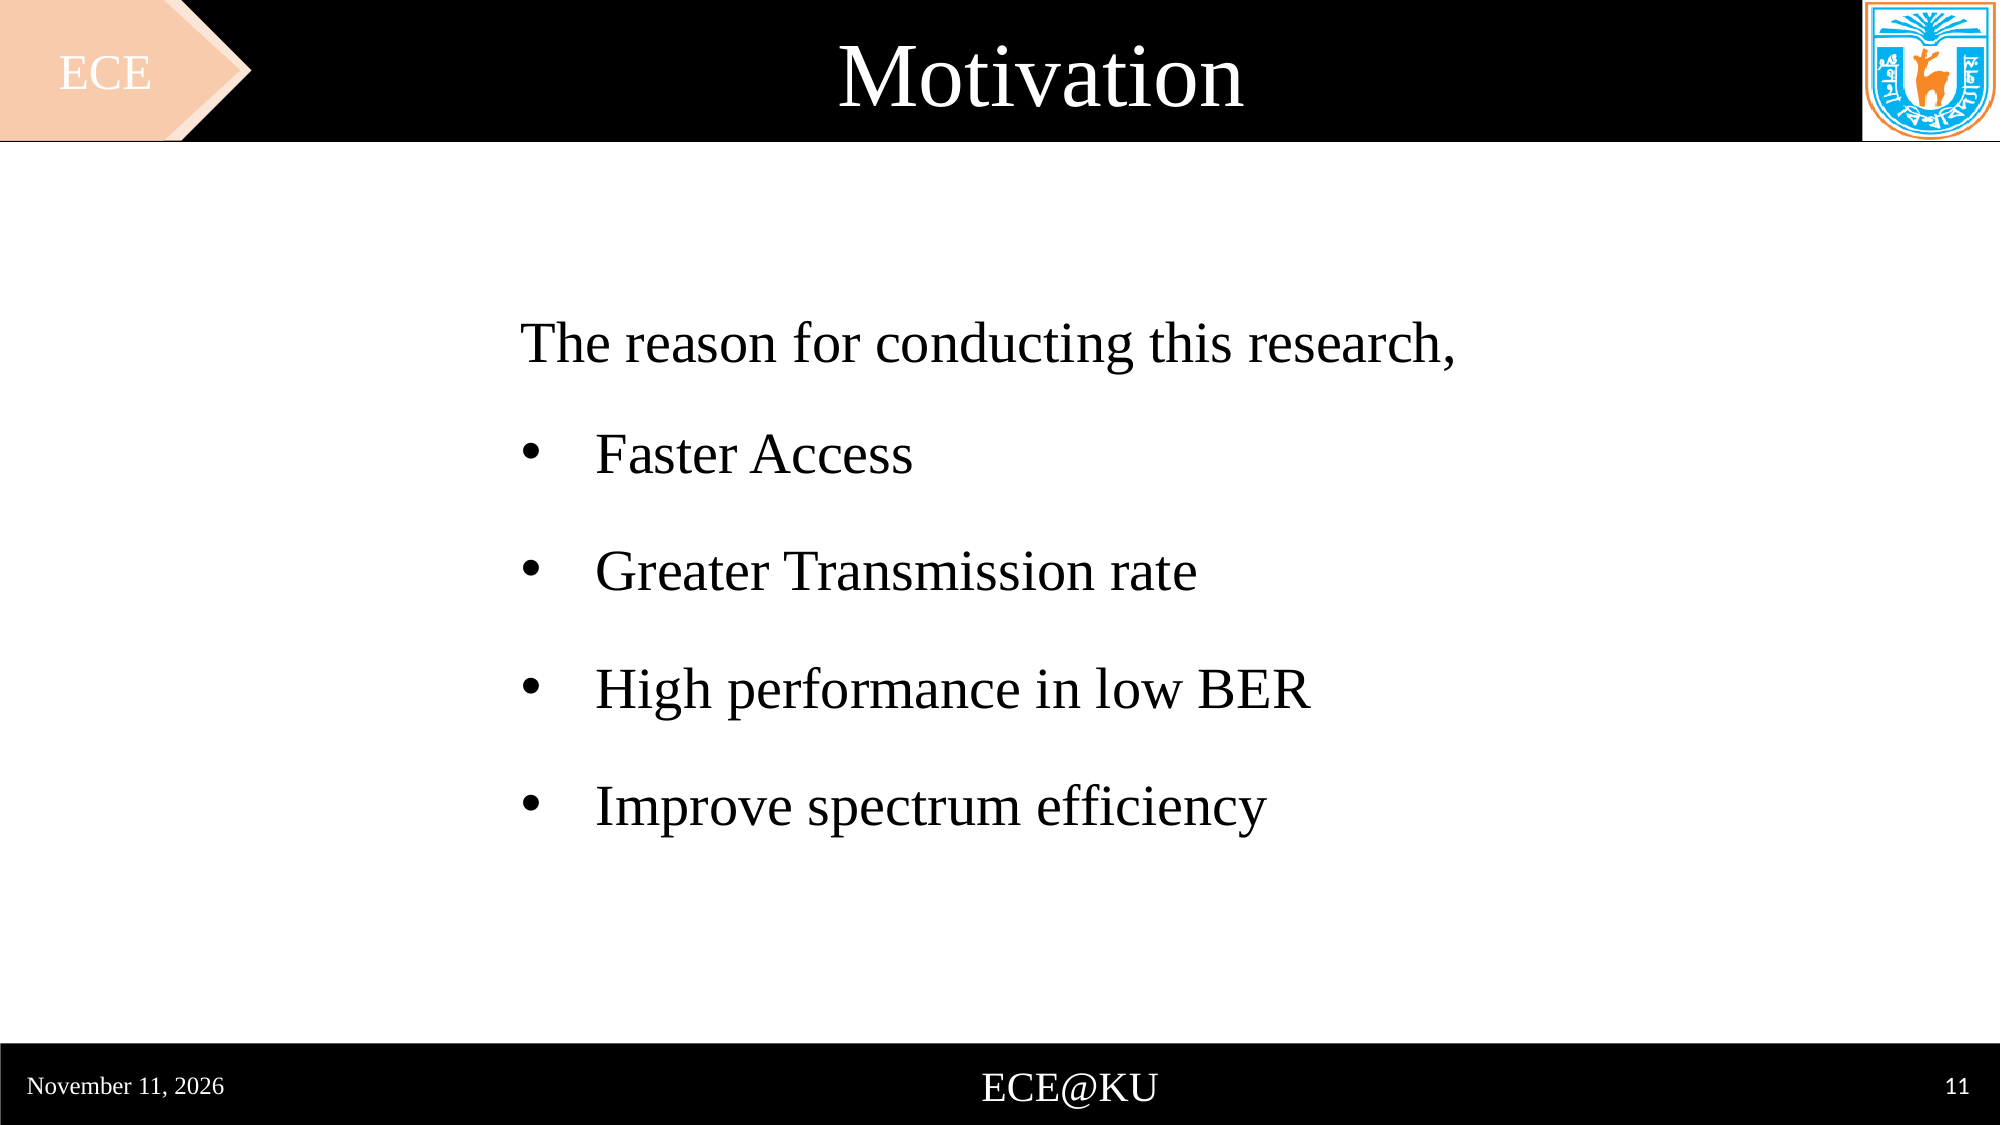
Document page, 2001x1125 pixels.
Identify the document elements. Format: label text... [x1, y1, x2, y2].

slide_number 11 [1750, 1054, 1985, 1115]
text_box ECE@KU [847, 1052, 1293, 1117]
text_box The reason for conducting this research, Faster Access Greater Transmission rate High performance in low BER Improve spectrum efficiency [506, 296, 1635, 845]
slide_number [11, 1054, 301, 1115]
text_box [0, 1042, 2000, 1125]
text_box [0, 0, 2000, 141]
